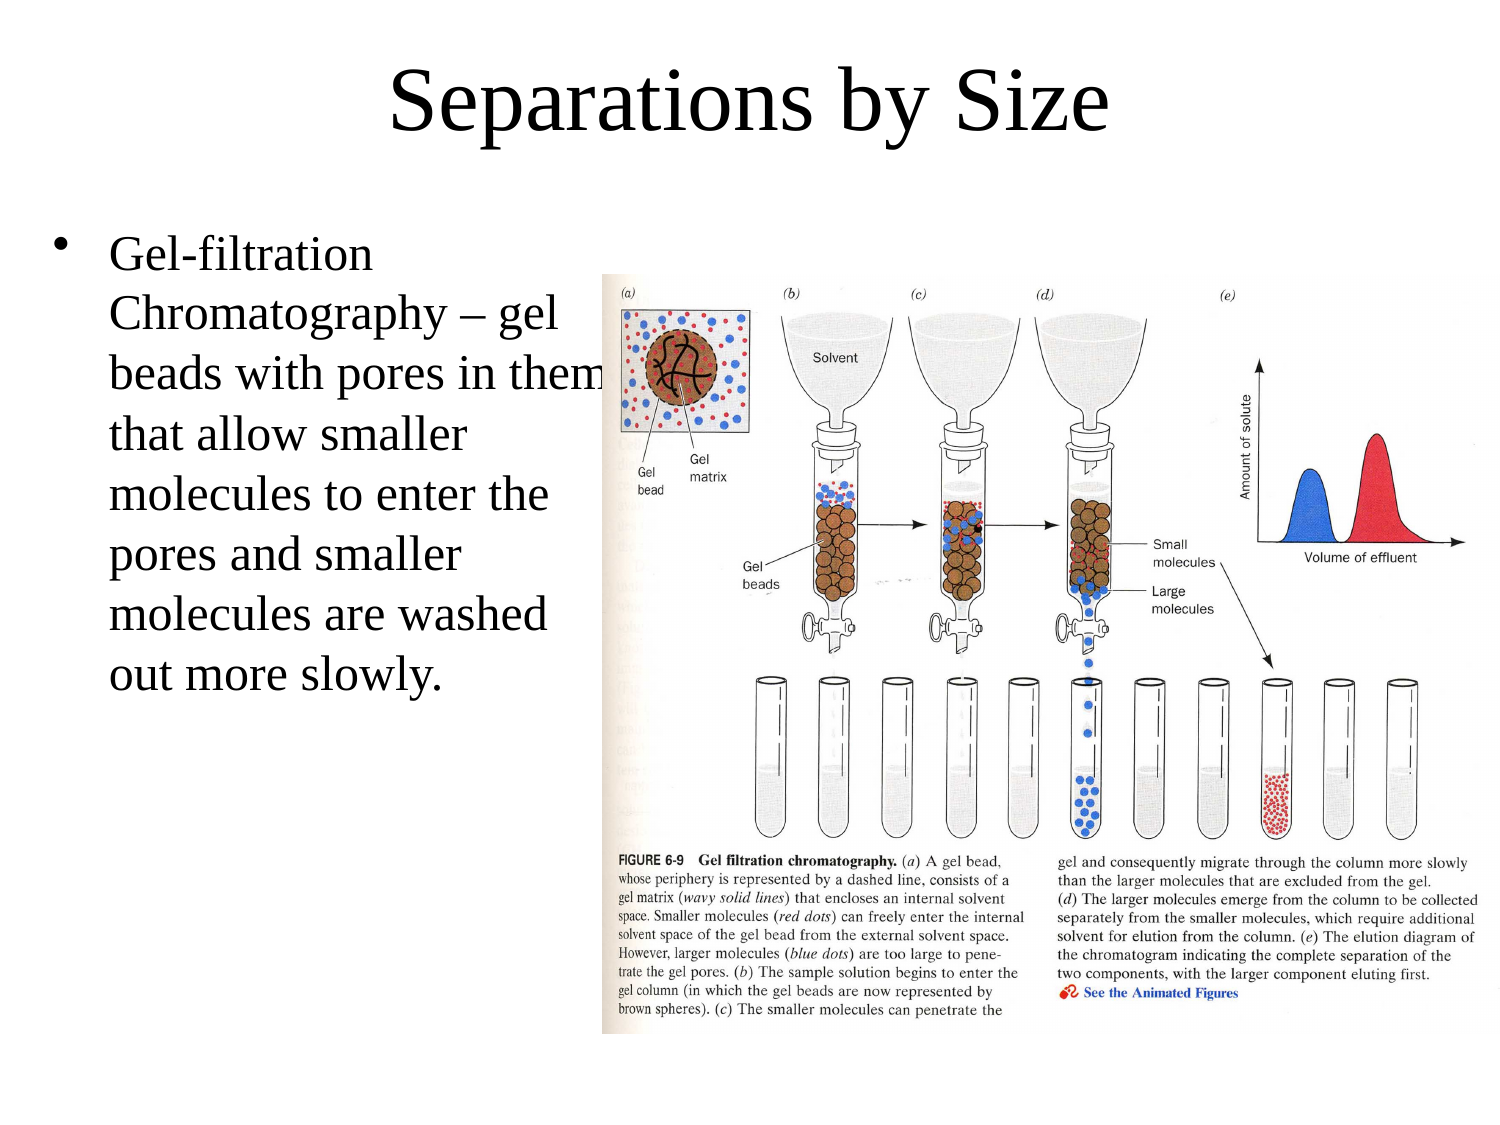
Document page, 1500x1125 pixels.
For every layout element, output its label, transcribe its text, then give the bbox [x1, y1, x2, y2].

title Separations by Size [112, 24, 1388, 163]
picture [601, 274, 1500, 1034]
list Gel-filtration Chromatography – gel beads with pores in them that allow smaller molecules to enter the pores and smaller molecules are washed out more slowly. [37, 212, 626, 1076]
